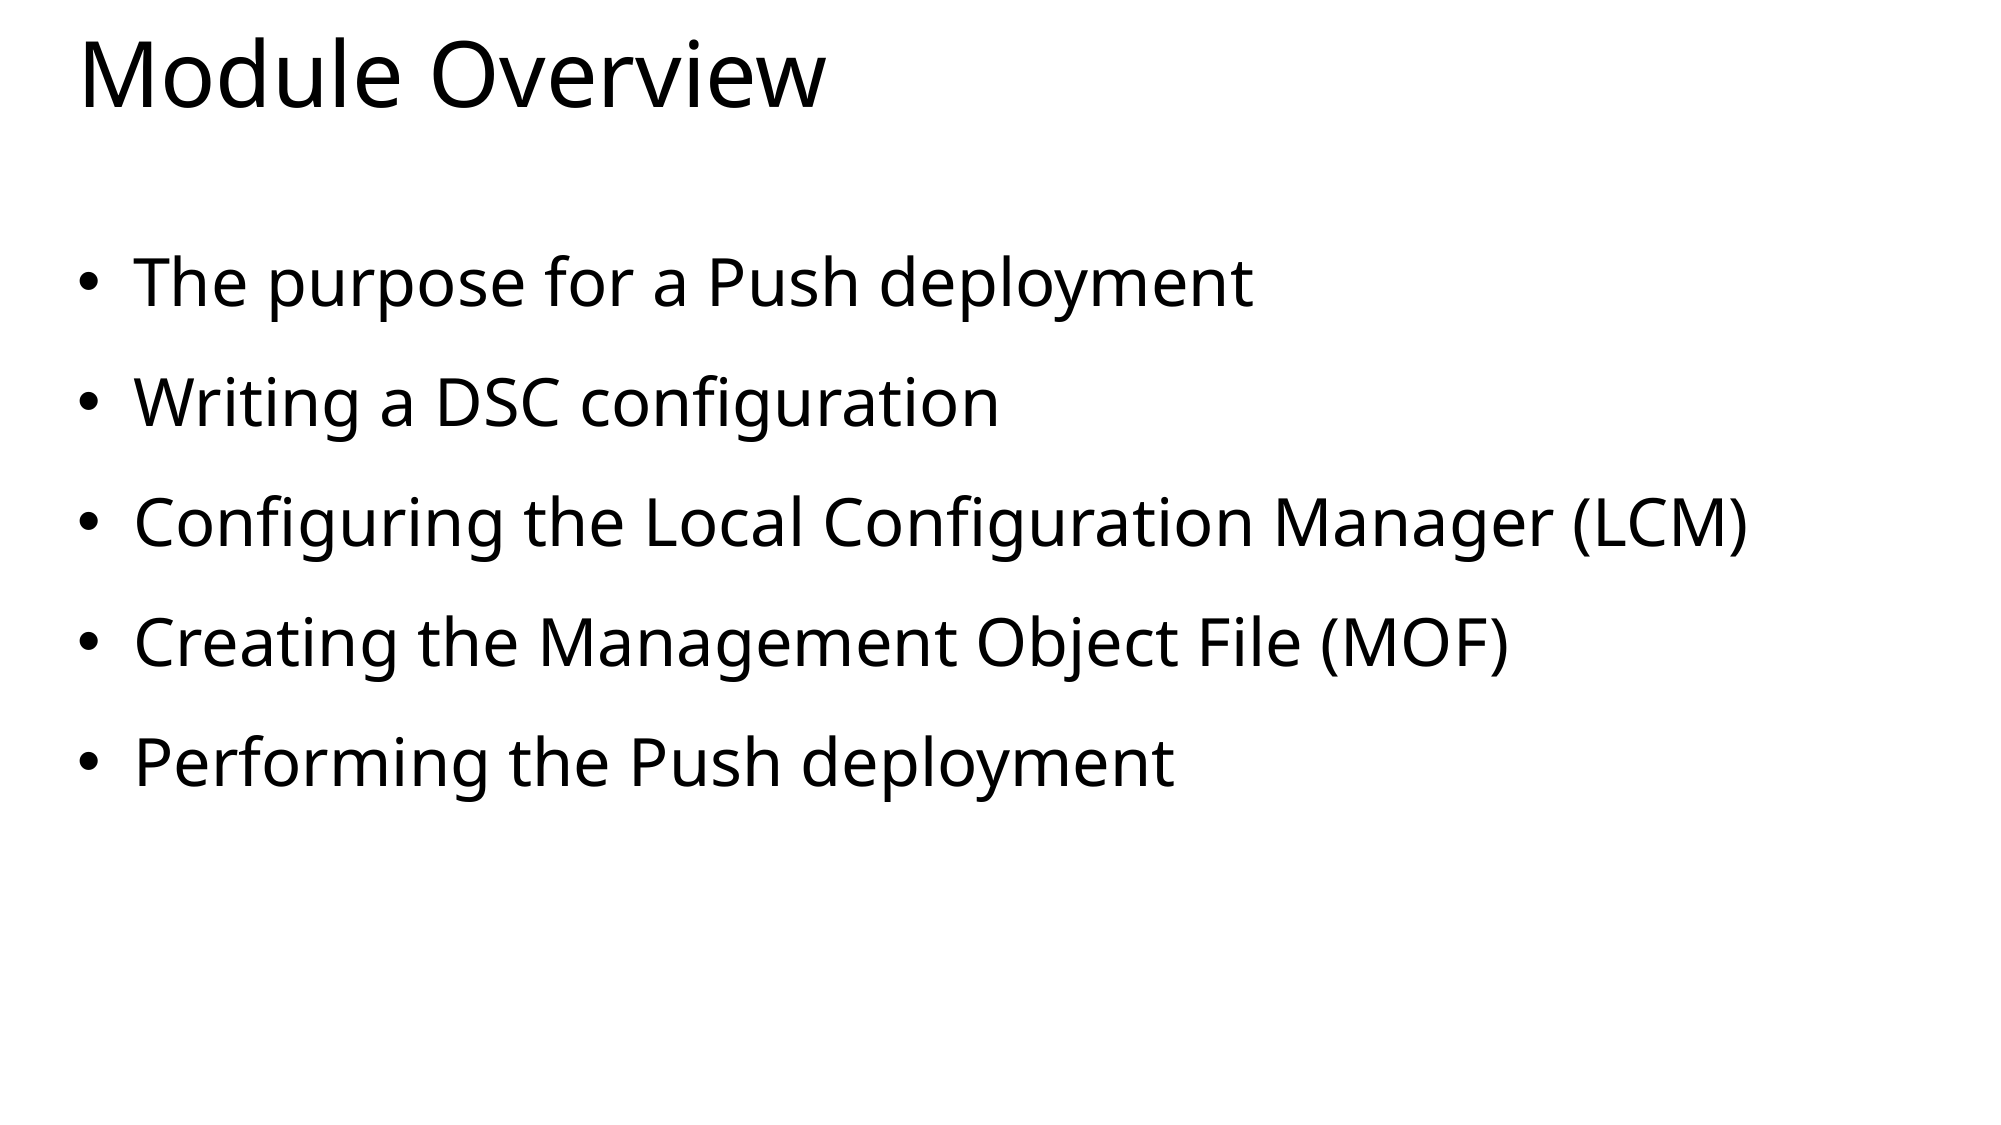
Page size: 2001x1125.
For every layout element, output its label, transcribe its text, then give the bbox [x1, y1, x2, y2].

list The purpose for a Push deployment Writing a DSC configuration Configuring the Local Configuration Manager (LCM) Creating the Management Object File (MOF) Performing the Push deployment [62, 227, 1953, 1096]
title Module Overview [62, 29, 1953, 205]
